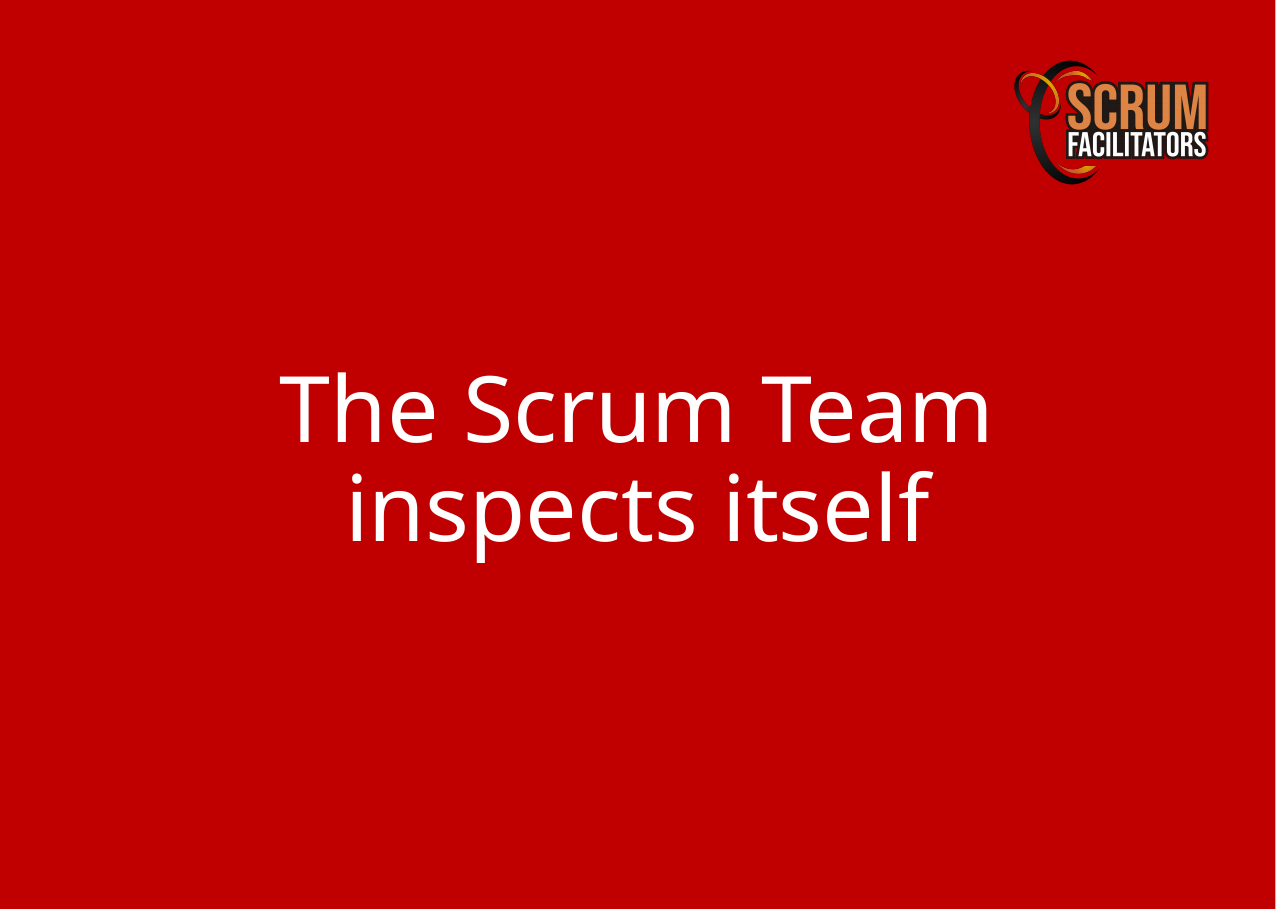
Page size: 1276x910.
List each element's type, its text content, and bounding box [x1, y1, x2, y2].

list The Scrum Team inspects itself [132, 291, 1143, 618]
picture [1011, 57, 1211, 187]
